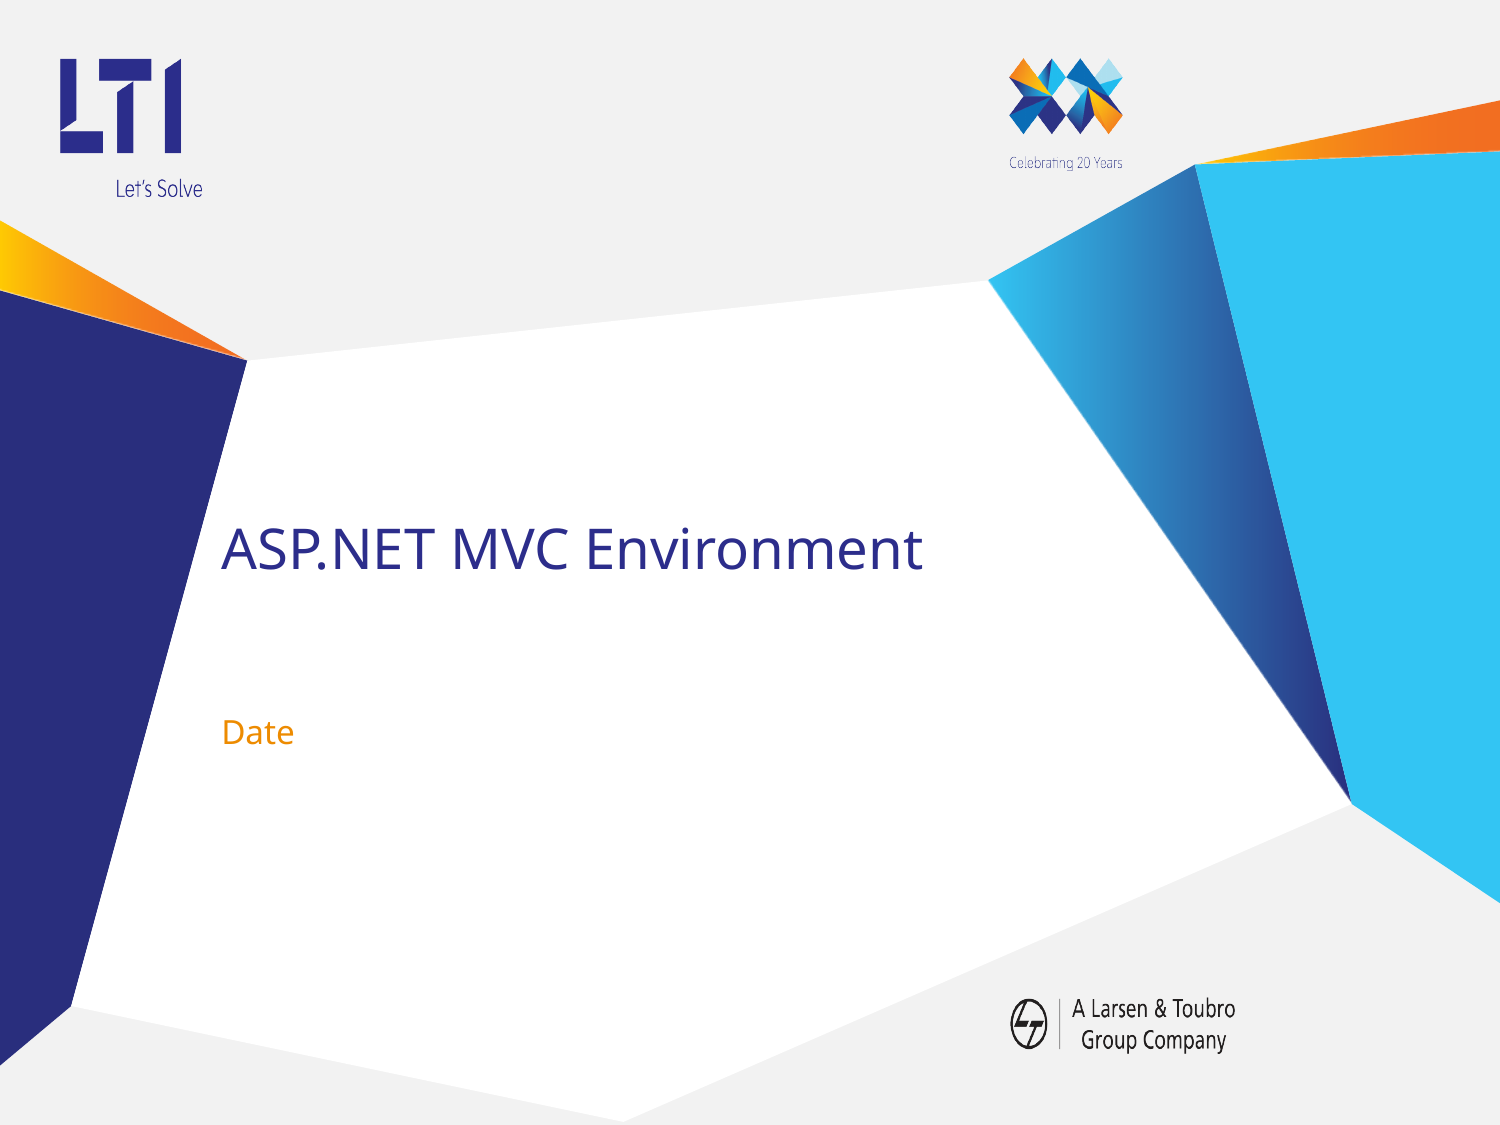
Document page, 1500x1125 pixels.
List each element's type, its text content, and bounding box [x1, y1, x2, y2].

picture [1010, 997, 1235, 1054]
title ASP.NET MVC Environment [220, 512, 1134, 582]
picture [60, 58, 202, 197]
picture [1009, 58, 1123, 171]
subtitle Date [221, 706, 1133, 755]
